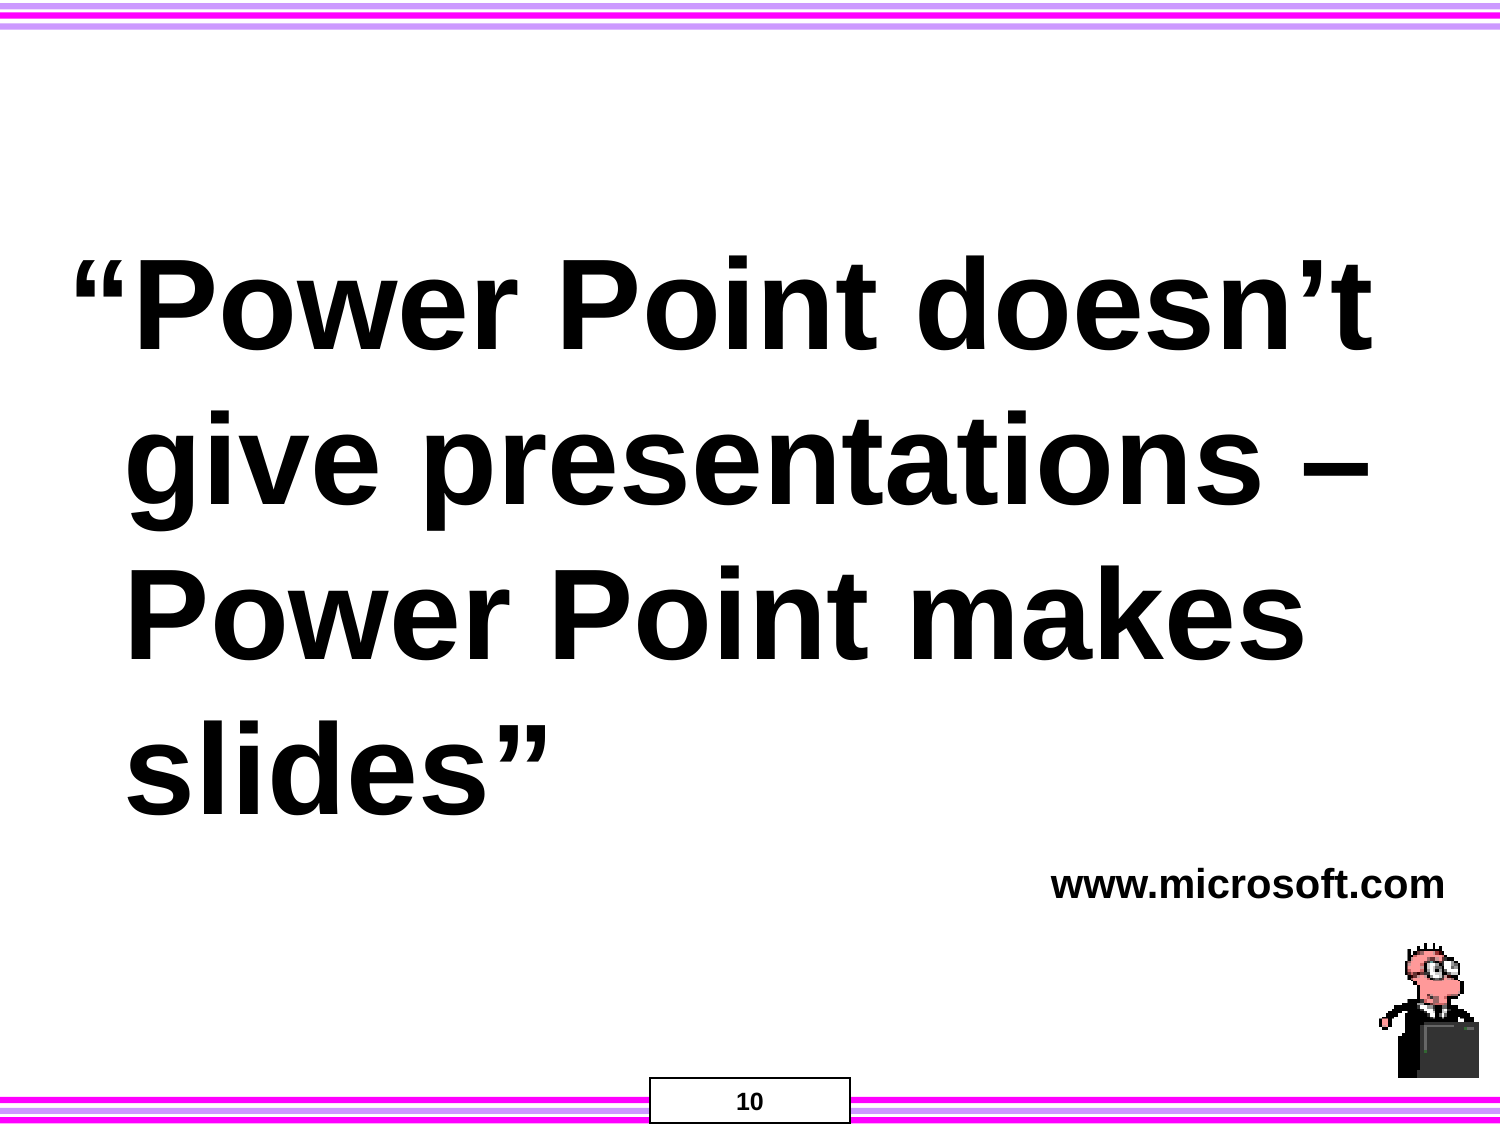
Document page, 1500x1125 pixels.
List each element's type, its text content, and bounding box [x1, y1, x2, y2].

picture [1373, 943, 1488, 1083]
list “Power Point doesn’t give presentations – Power Point makes slides” www.microsoft.com [52, 212, 1462, 985]
